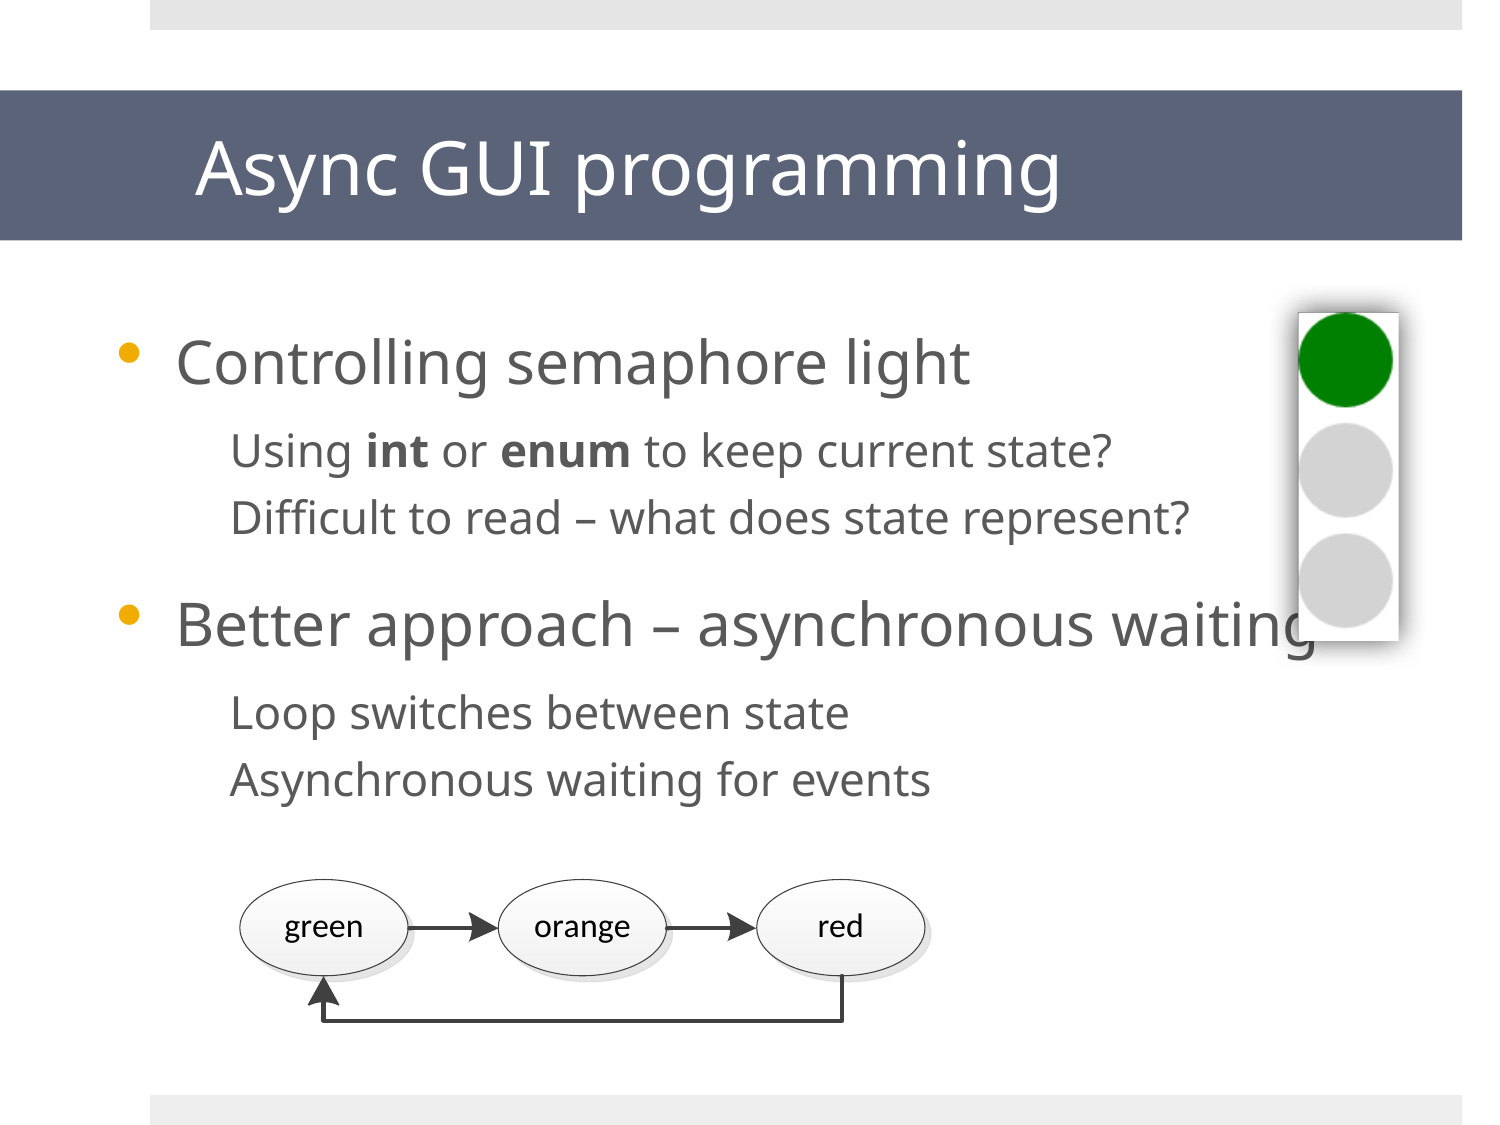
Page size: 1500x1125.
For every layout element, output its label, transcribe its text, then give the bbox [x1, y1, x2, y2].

list Controlling semaphore light Using int or enum to keep current state? Difficult to read – what does state represent? Better approach – asynchronous waiting Loop switches between state Asynchronous waiting for events [104, 316, 1432, 1028]
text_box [233, 873, 937, 1029]
title Async GUI programming [0, 90, 1463, 241]
picture [1297, 311, 1400, 642]
